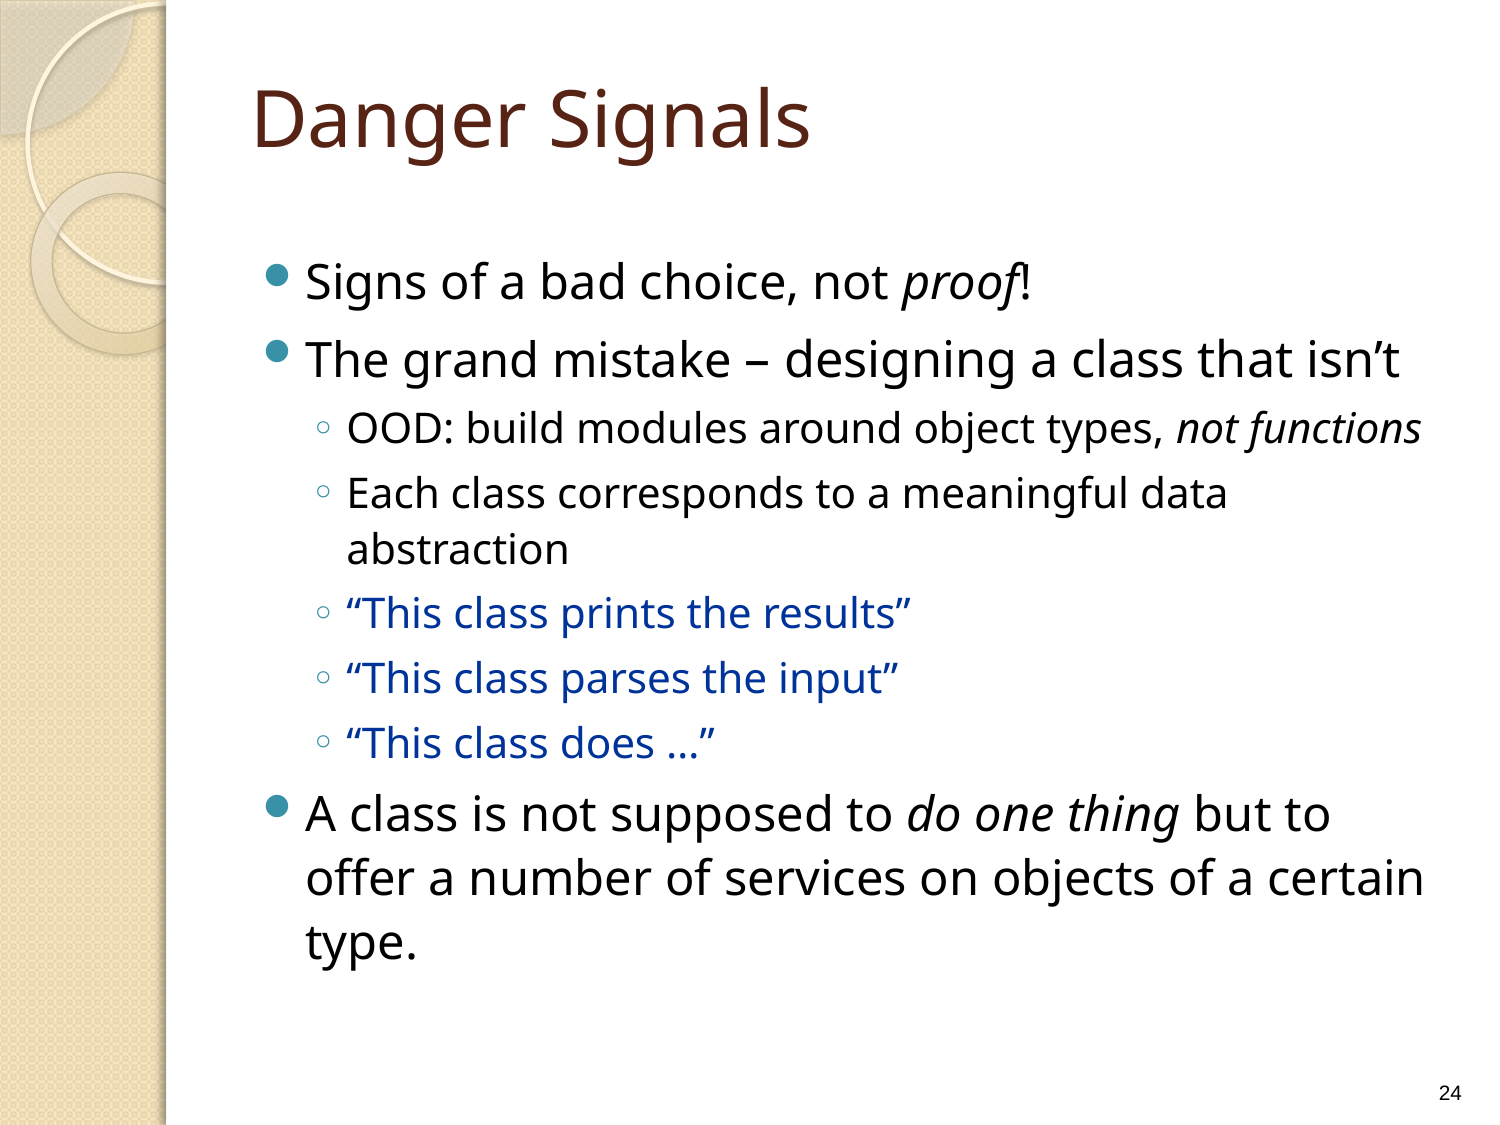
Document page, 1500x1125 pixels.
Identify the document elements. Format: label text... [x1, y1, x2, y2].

list Signs of a bad choice, not proof! The grand mistake – designing a class that isn’t OOD: build modules around object types, not functions Each class corresponds to a meaningful data abstraction “This class prints the results” “This class parses the input” “This class does …” A class is not supposed to do one thing but to offer a number of services on objects of a certain type. [235, 237, 1466, 1025]
title Danger Signals [235, 21, 1466, 210]
slide_number 24 [1413, 1034, 1488, 1113]
